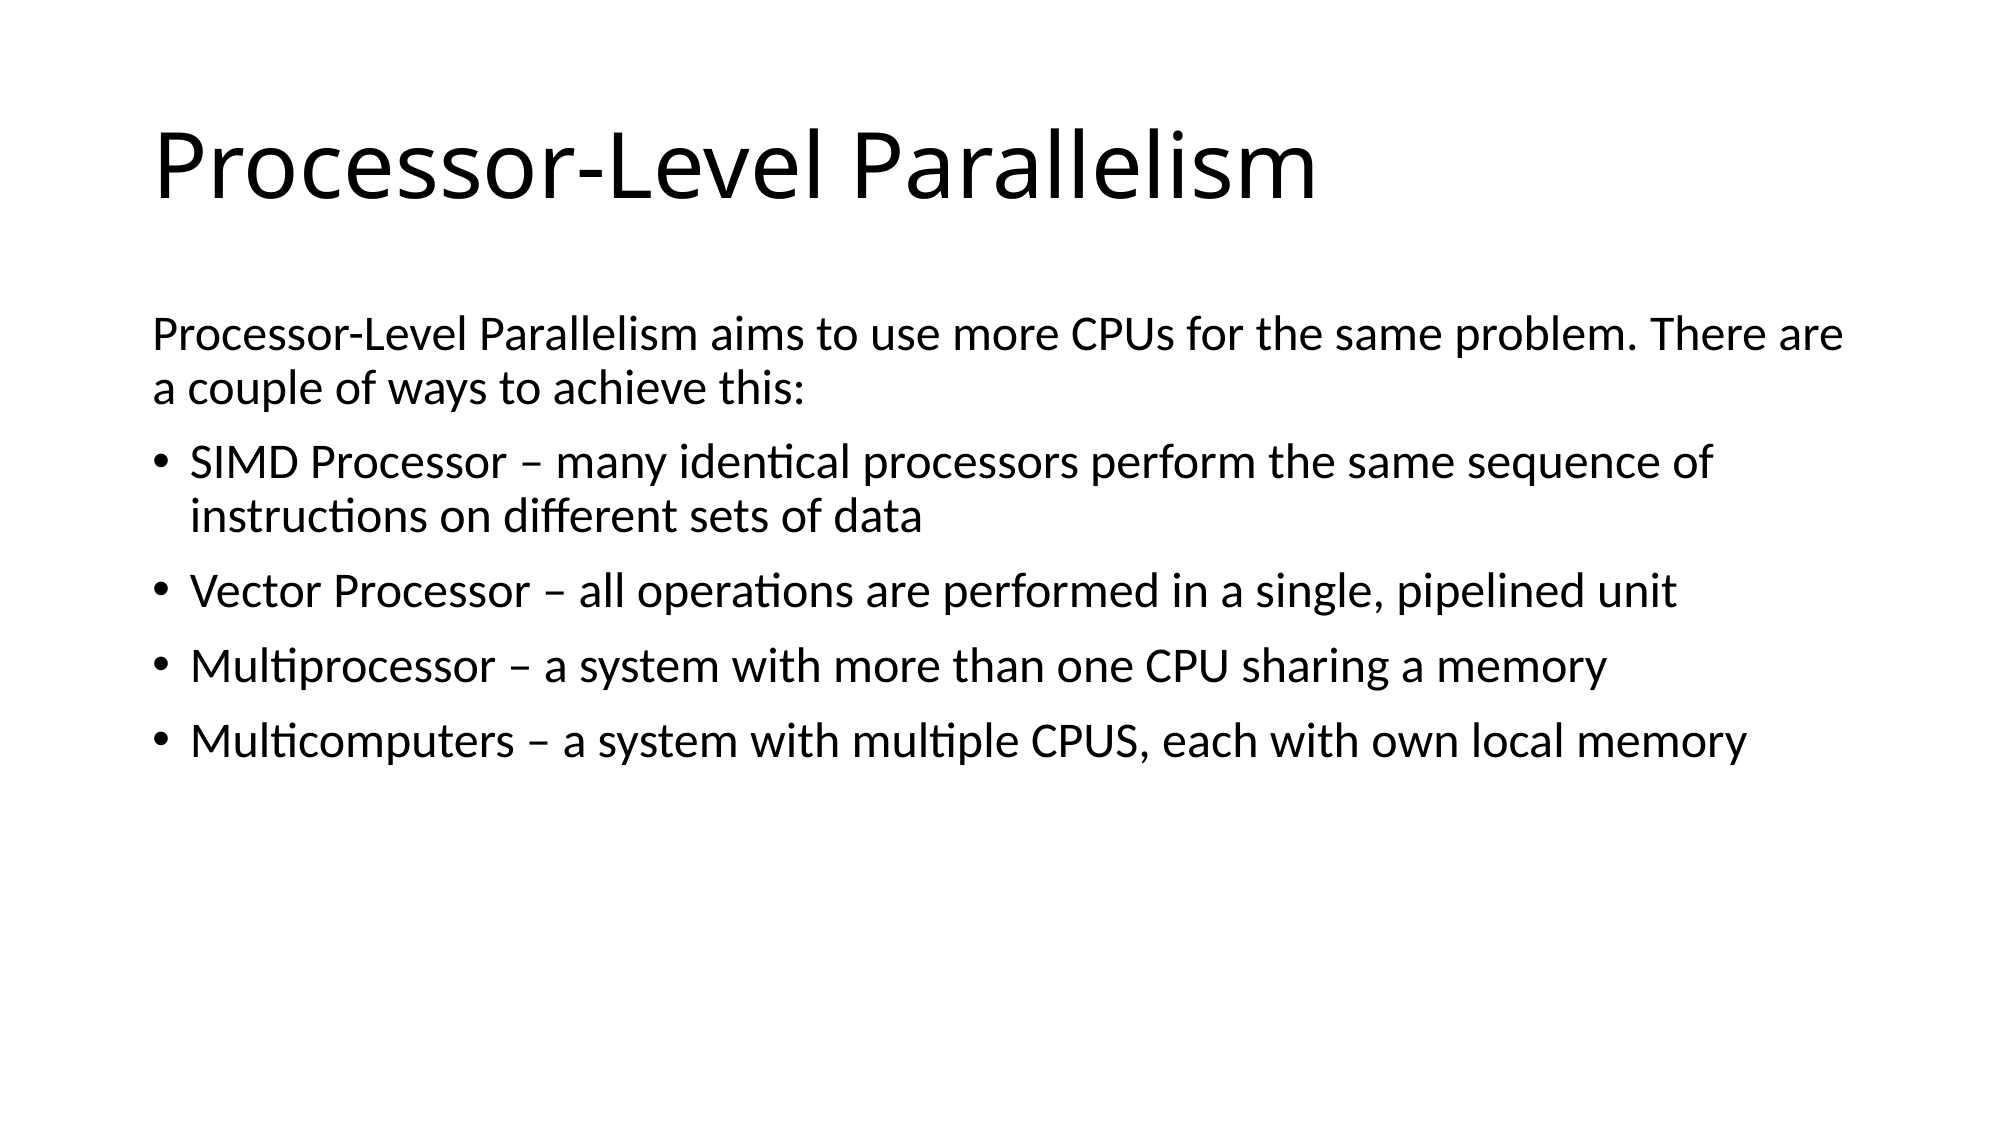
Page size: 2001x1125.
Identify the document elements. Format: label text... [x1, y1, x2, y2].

title Processor-Level Parallelism [137, 59, 1863, 278]
list Processor-Level Parallelism aims to use more CPUs for the same problem. There are a couple of ways to achieve this: SIMD Processor – many identical processors perform the same sequence of instructions on different sets of data Vector Processor – all operations are performed in a single, pipelined unit Multiprocessor – a system with more than one CPU sharing a memory Multicomputers – a system with multiple CPUS, each with own local memory [137, 299, 1863, 1014]
